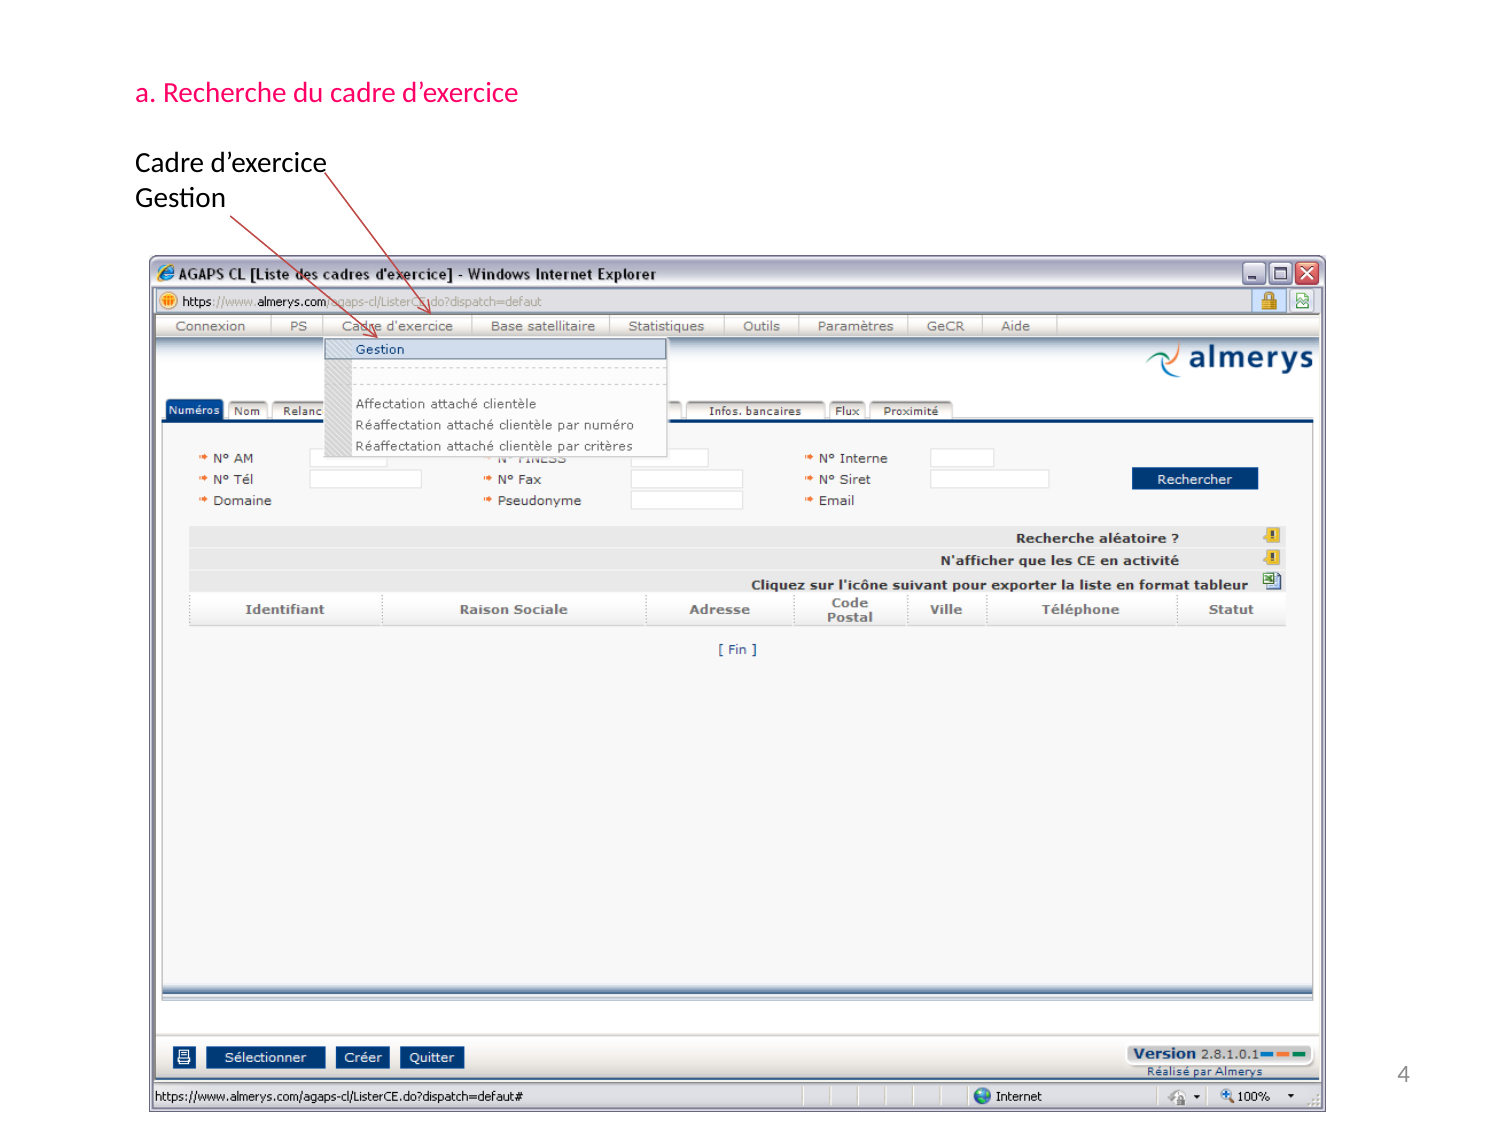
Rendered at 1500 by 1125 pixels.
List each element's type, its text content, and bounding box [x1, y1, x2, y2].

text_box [229, 215, 379, 339]
text_box a. Recherche du cadre d’exercice Cadre d’exercice Gestion [120, 30, 1285, 401]
picture [149, 255, 1326, 1113]
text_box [324, 172, 432, 315]
slide_number 4 [1330, 1042, 1425, 1103]
